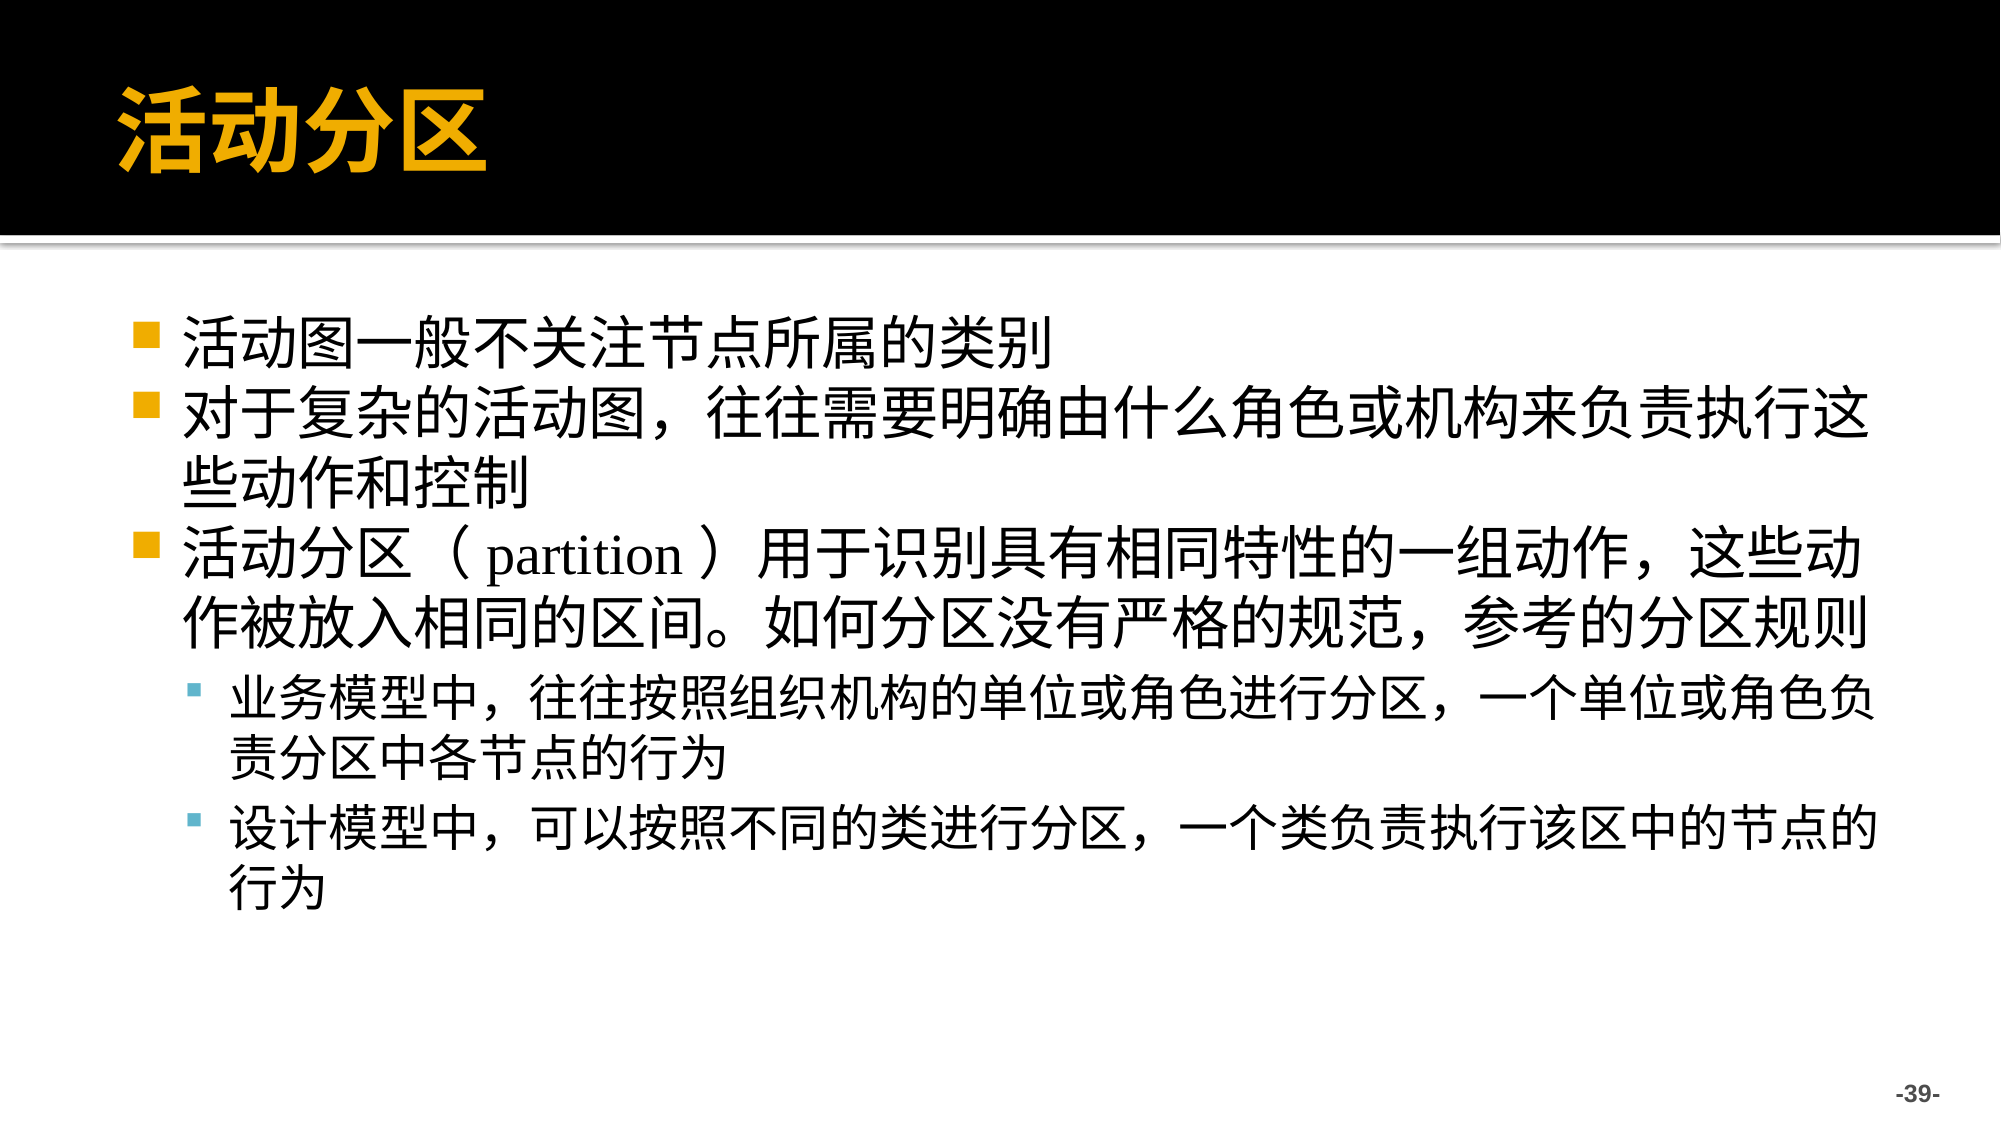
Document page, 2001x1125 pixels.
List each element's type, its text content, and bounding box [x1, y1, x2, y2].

title 活动分区 [99, 25, 1900, 231]
list 活动图一般不关注节点所属的类别 对于复杂的活动图，往往需要明确由什么角色或机构来负责执行这些动作和控制 活动分区（partition）用于识别具有相同特性的一组动作，这些动作被放入相同的区间。如何分区没有严格的规范，参考的分区规则 业务模型中，往往按照组织机构的单位或角色进行分区，一个单位或角色负责分区中各节点的行为 设计模型中，可以按照不同的类进行分区，一个类负责执行该区中的节点的行为 [99, 291, 1900, 1050]
slide_number -- [1794, 1062, 1955, 1108]
